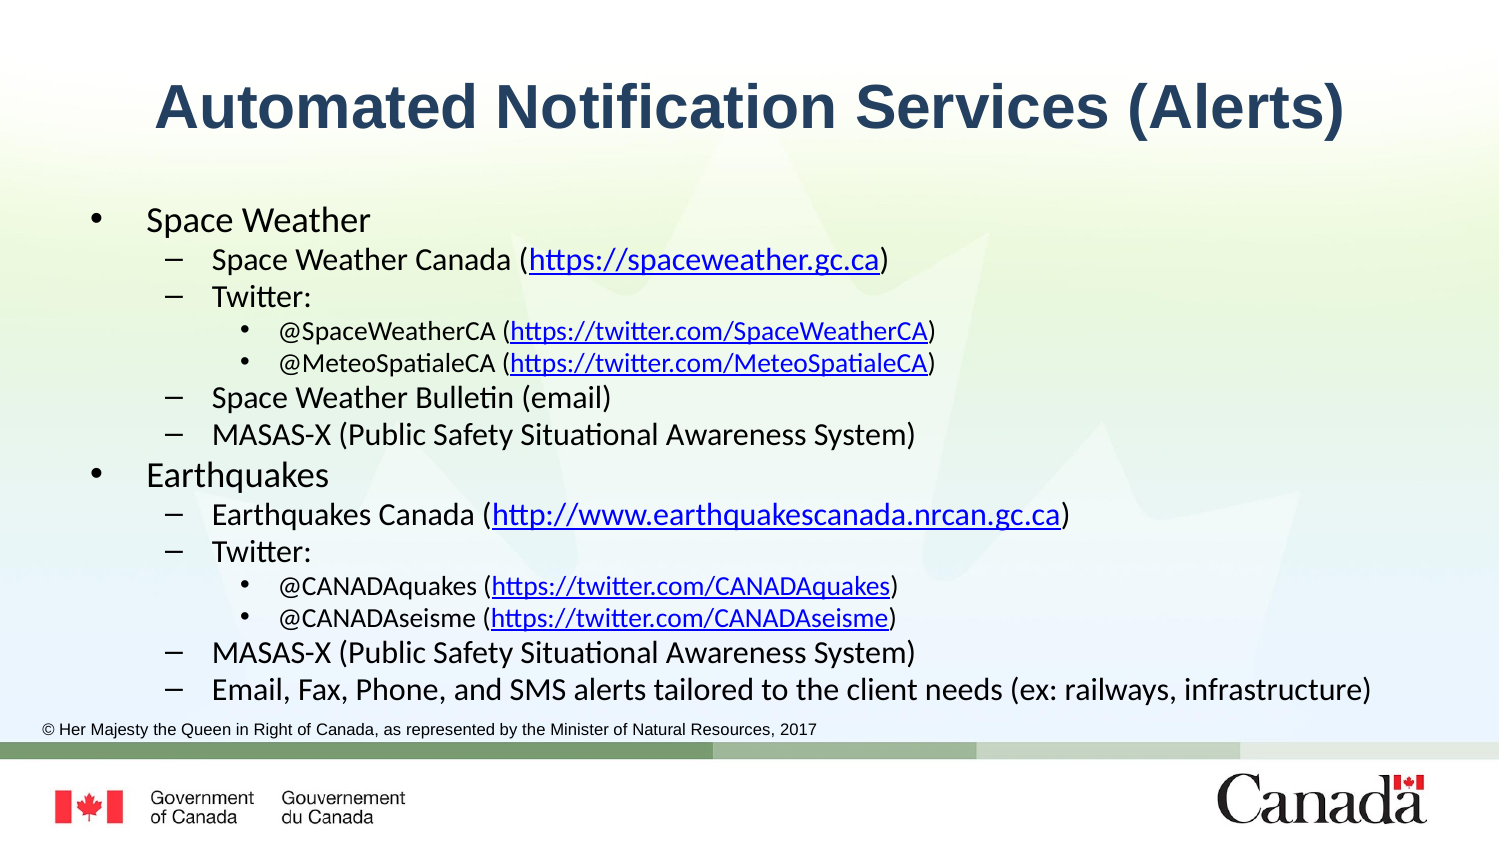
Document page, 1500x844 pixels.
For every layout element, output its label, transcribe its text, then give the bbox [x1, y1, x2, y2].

picture [0, 0, 1499, 844]
list Space Weather Space Weather Canada (https://spaceweather.gc.ca) Twitter: @SpaceWeatherCA (https://twitter.com/SpaceWeatherCA) @MeteoSpatialeCA (https://twitter.com/MeteoSpatialeCA) Space Weather Bulletin (email) MASAS-X (Public Safety Situational Awareness System) Earthquakes Earthquakes Canada (http://www.earthquakescanada.nrcan.gc.ca) Twitter: @CANADAquakes (https://twitter.com/CANADAquakes) @CANADAseisme (https://twitter.com/CANADAseisme) MASAS-X (Public Safety Situational Awareness System) Email, Fax, Phone, and SMS alerts tailored to the client needs (ex: railways, infrastructure) [75, 196, 1425, 754]
title Automated Notification Services (Alerts) [75, 33, 1425, 175]
